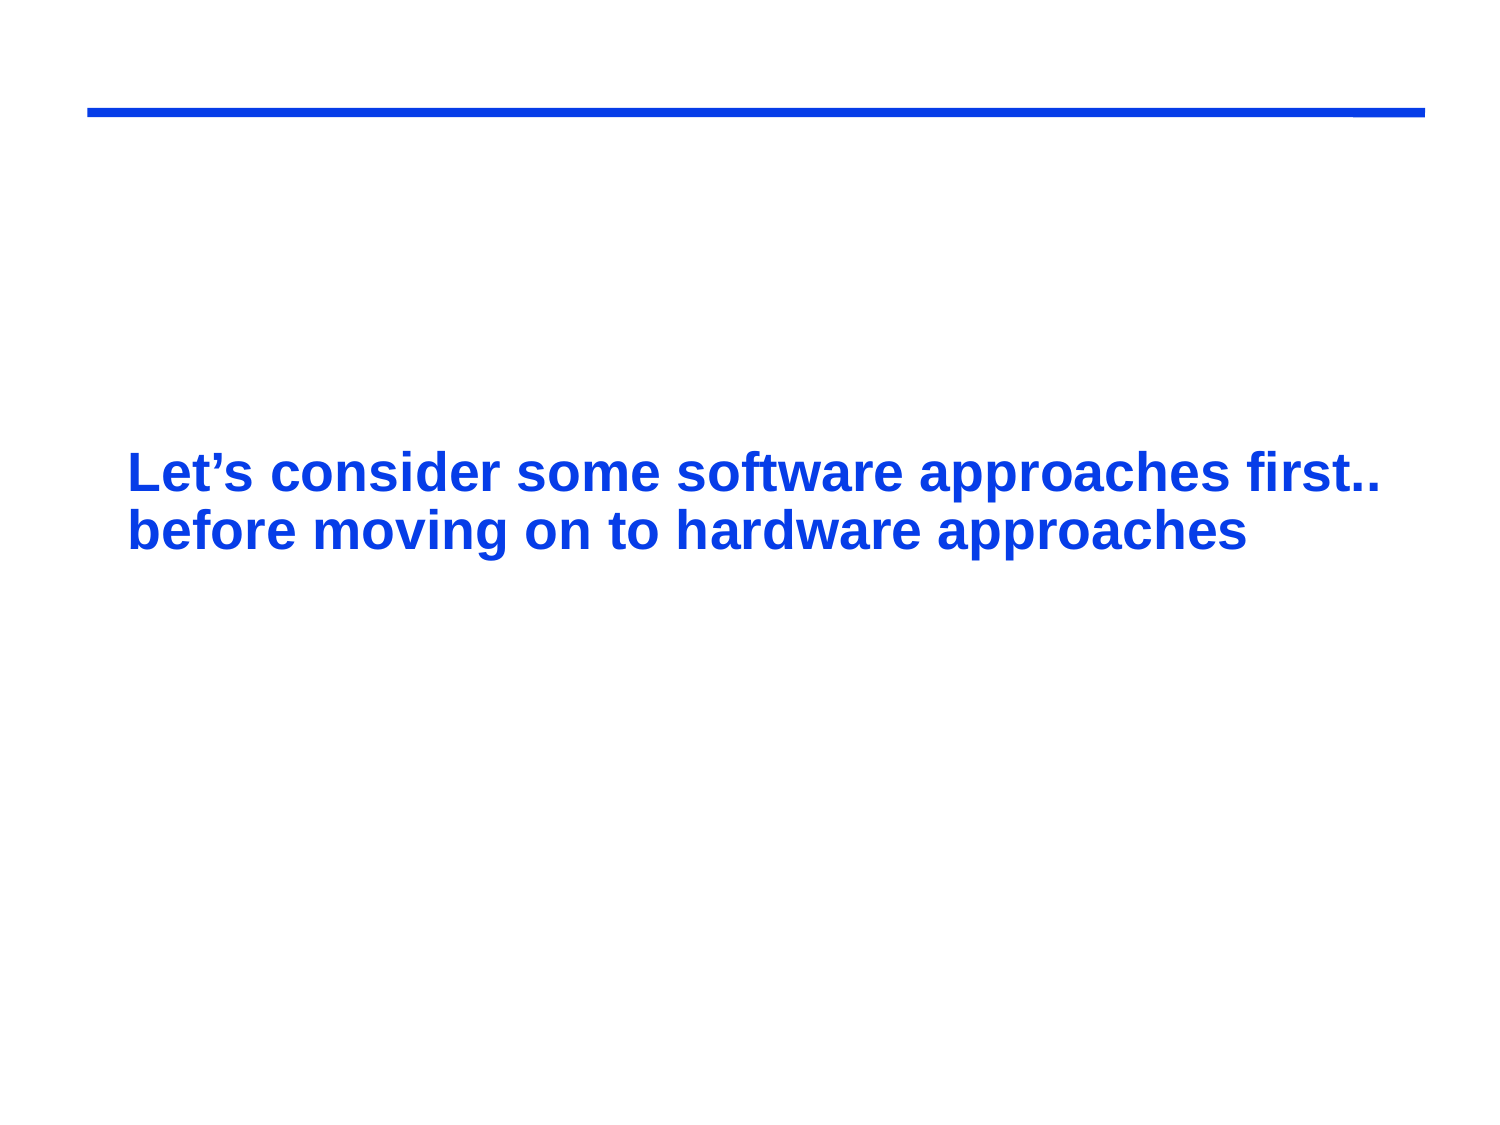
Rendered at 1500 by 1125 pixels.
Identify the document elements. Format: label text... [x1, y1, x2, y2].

text_box Let’s consider some software approaches first.. before moving on to hardware approaches [112, 437, 1477, 515]
